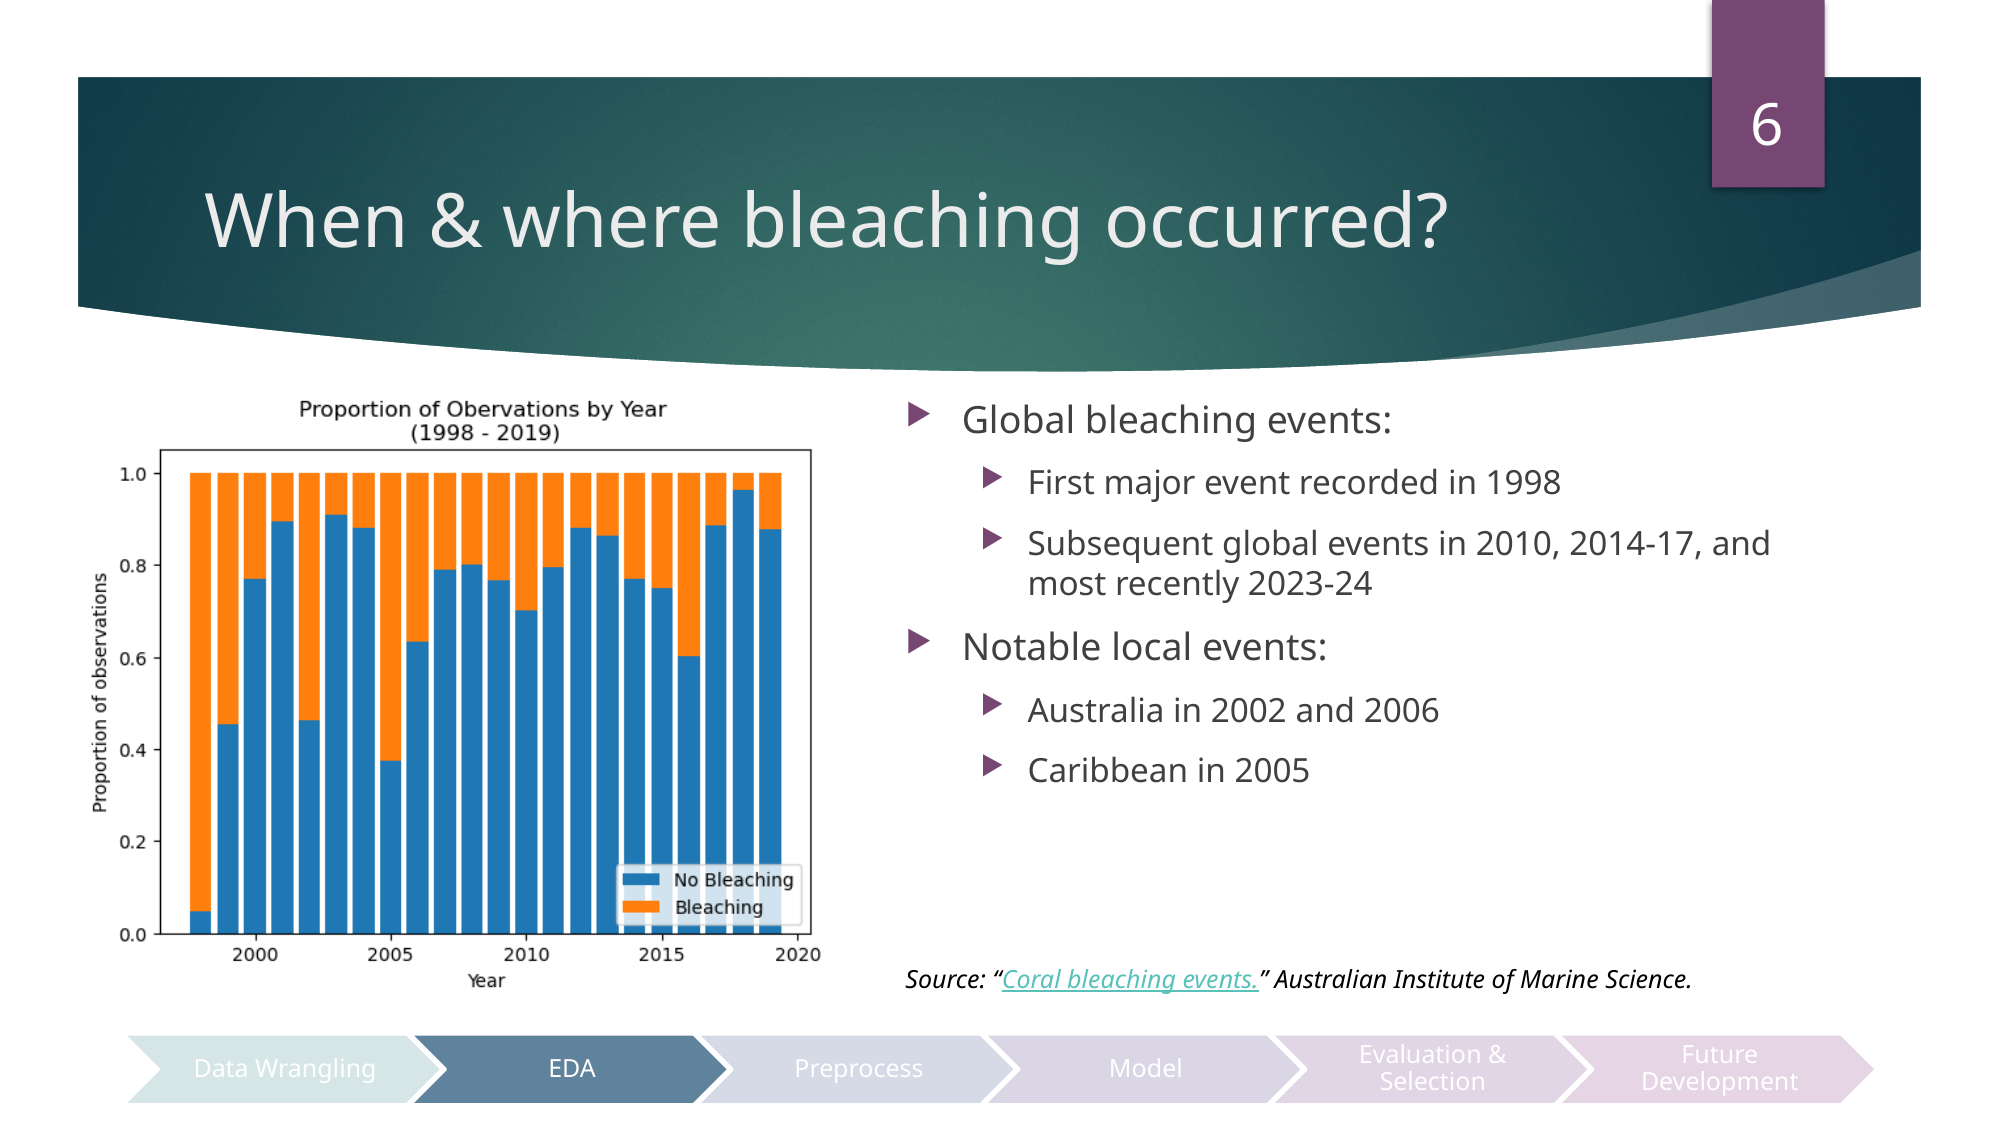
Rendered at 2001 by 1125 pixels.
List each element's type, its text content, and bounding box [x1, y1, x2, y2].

text_box Source: “Coral bleaching events.” Australian Institute of Marine Science. [890, 956, 1920, 1006]
slide_number 6 [1698, 48, 1836, 175]
list Global bleaching events: First major event recorded in 1998 Subsequent global events in 2010, 2014-17, and most recently 2023-24 Notable local events: Australia in 2002 and 2006 Caribbean in 2005 [890, 388, 1850, 950]
title When & where bleaching occurred? [189, 159, 1627, 276]
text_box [122, 1033, 1878, 1105]
picture [80, 388, 834, 1004]
